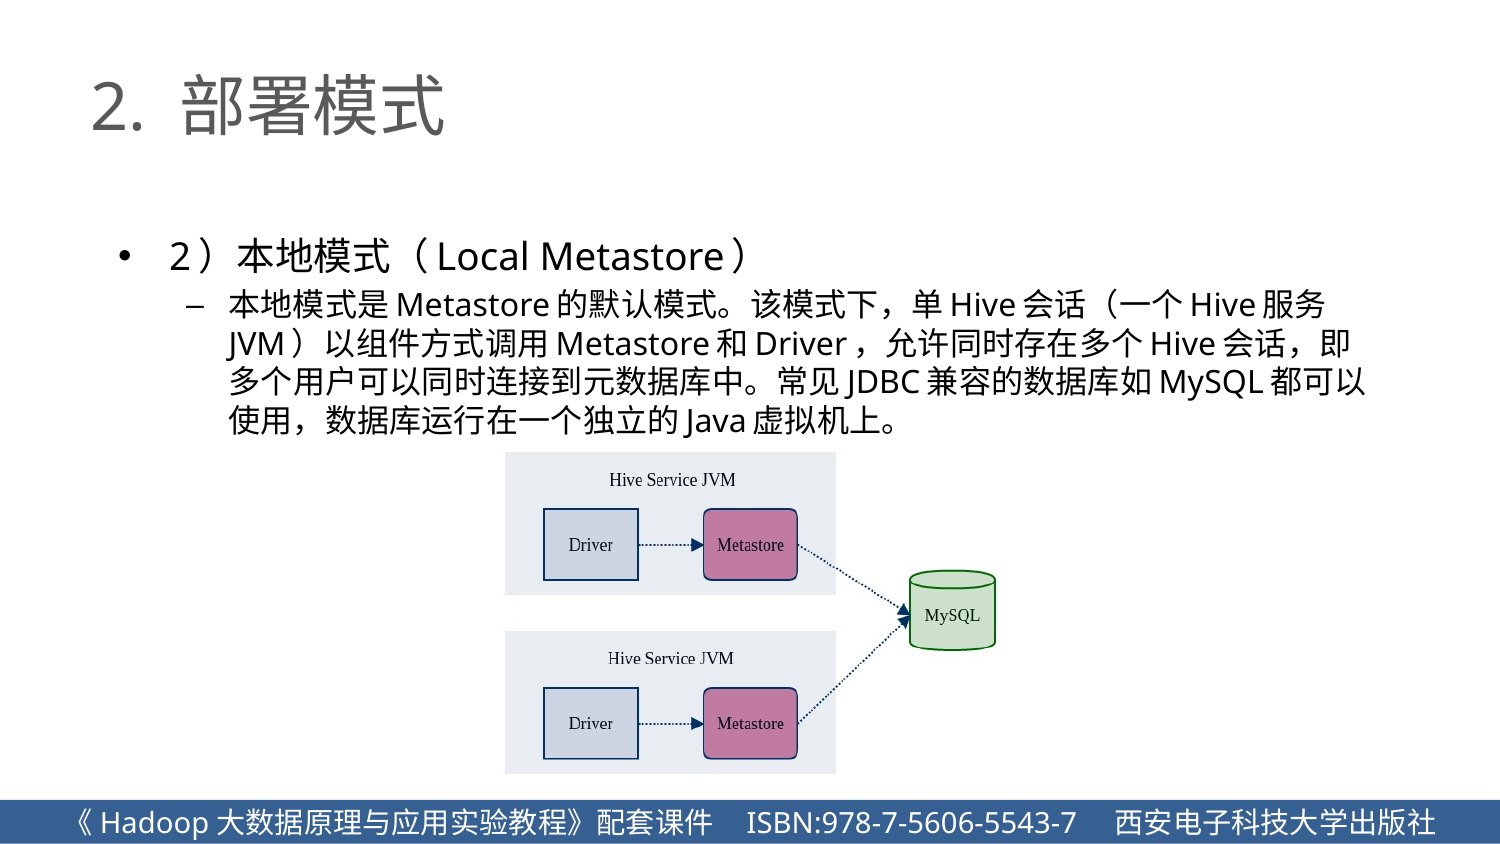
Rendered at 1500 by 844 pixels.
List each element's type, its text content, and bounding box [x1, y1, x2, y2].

title 2. 部署模式 [75, 33, 1425, 175]
list 2）本地模式（Local Metastore） 本地模式是Metastore的默认模式。该模式下，单Hive会话（一个Hive服务JVM）以组件方式调用Metastore和Driver，允许同时存在多个Hive会话，即多个用户可以同时连接到元数据库中。常见JDBC兼容的数据库如MySQL都可以使用，数据库运行在一个独立的Java虚拟机上。 [103, 224, 1397, 447]
picture [487, 446, 1013, 777]
